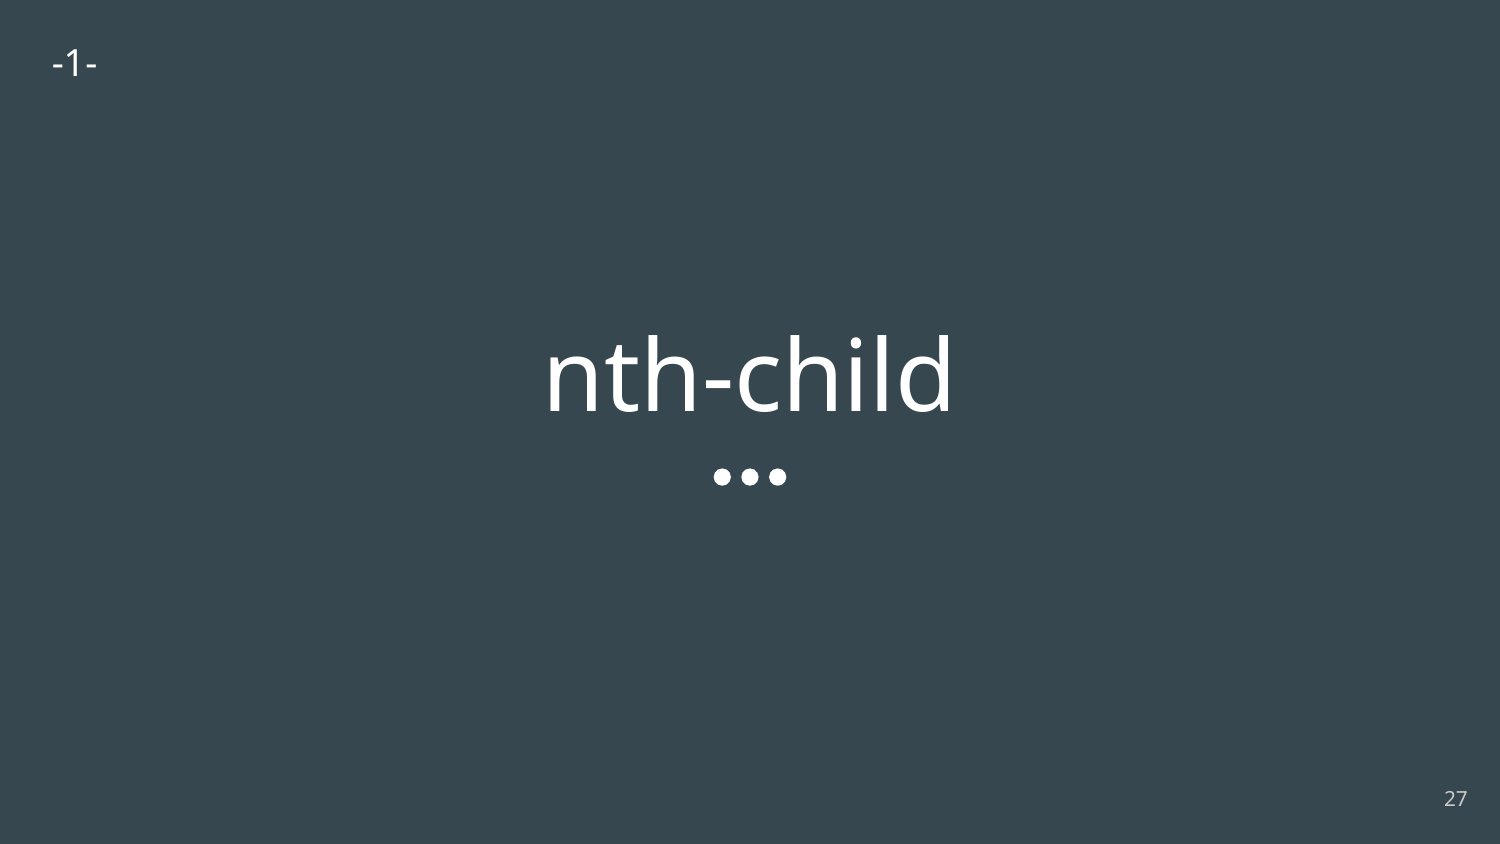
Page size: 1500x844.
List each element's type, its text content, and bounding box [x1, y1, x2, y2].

title nth-child [110, 162, 1390, 447]
slide_number ‹#› [1392, 767, 1483, 833]
text_box -1- [36, 24, 114, 63]
